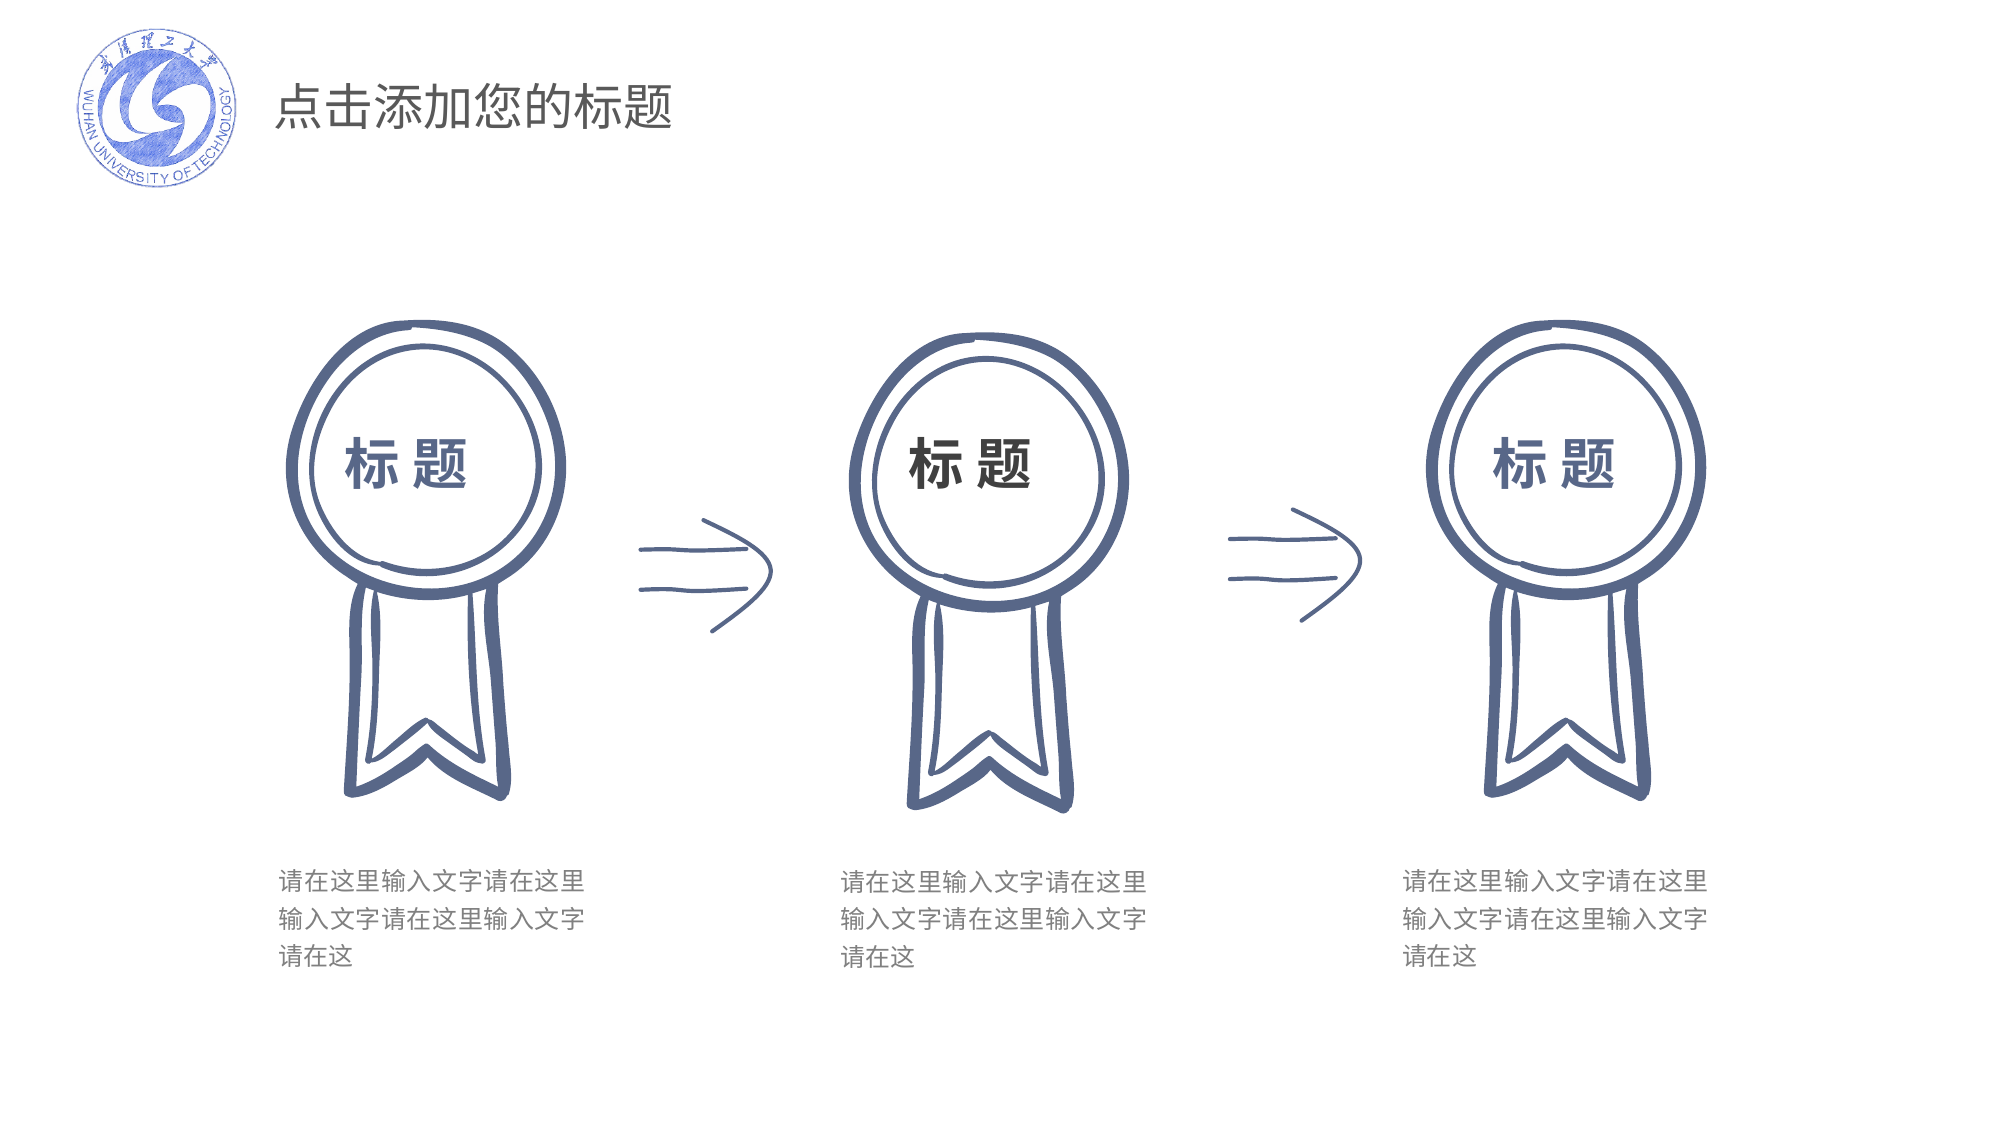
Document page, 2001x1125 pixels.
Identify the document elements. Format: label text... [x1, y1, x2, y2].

text_box 请在这里输入文字请在这里输入文字请在这里输入文字请在这 [825, 851, 1163, 979]
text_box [275, 317, 591, 803]
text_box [1229, 509, 1361, 621]
text_box 请在这里输入文字请在这里输入文字请在这里输入文字请在这 [263, 850, 601, 978]
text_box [838, 330, 1135, 815]
text_box 请在这里输入文字请在这里输入文字请在这里输入文字请在这 [1387, 850, 1725, 978]
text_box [1415, 317, 1733, 803]
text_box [640, 520, 771, 632]
picture [76, 27, 237, 188]
